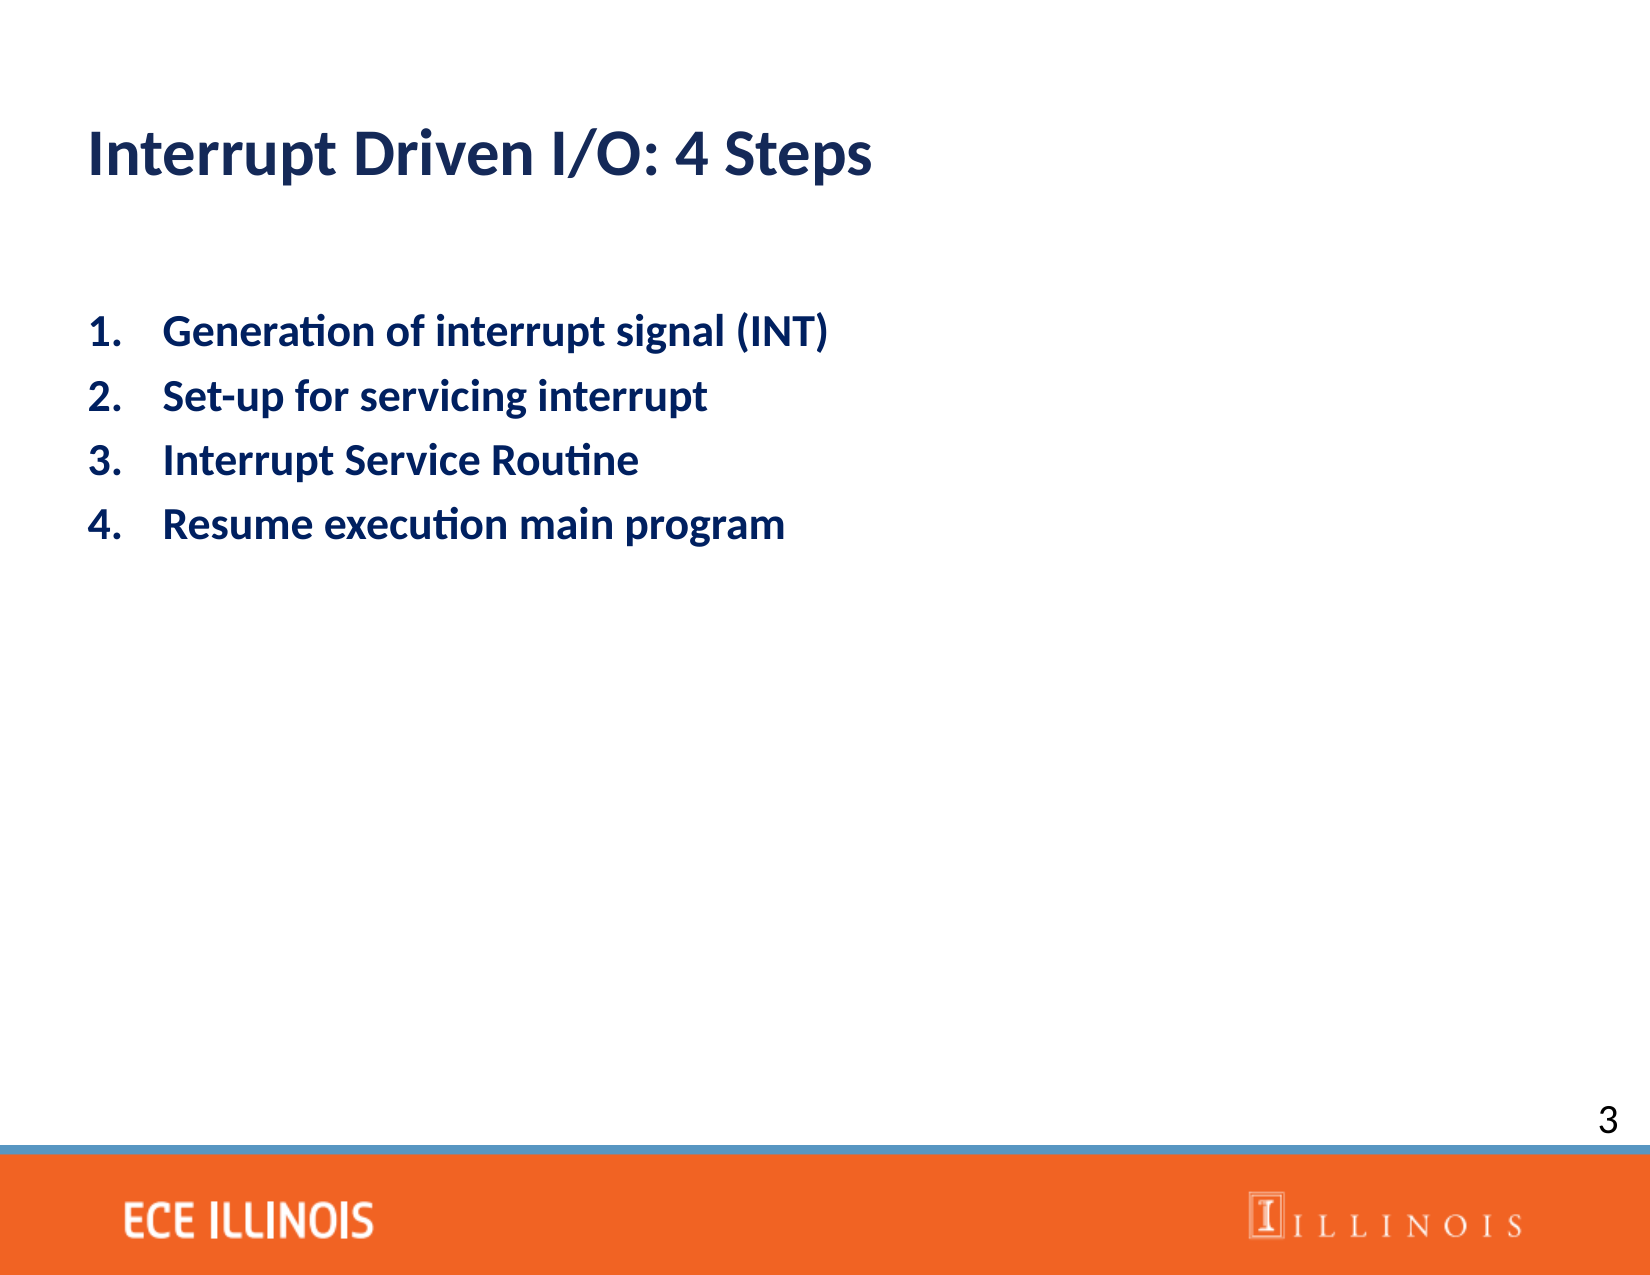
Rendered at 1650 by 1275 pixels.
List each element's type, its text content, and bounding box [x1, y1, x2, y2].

text_box 3 [1582, 1084, 1634, 1150]
list Interrupt Driven I/O: 4 Steps [72, 101, 1590, 224]
list Generation of interrupt signal (INT) Set-up for servicing interrupt Interrupt Service Routine Resume execution main program [72, 293, 1590, 1086]
